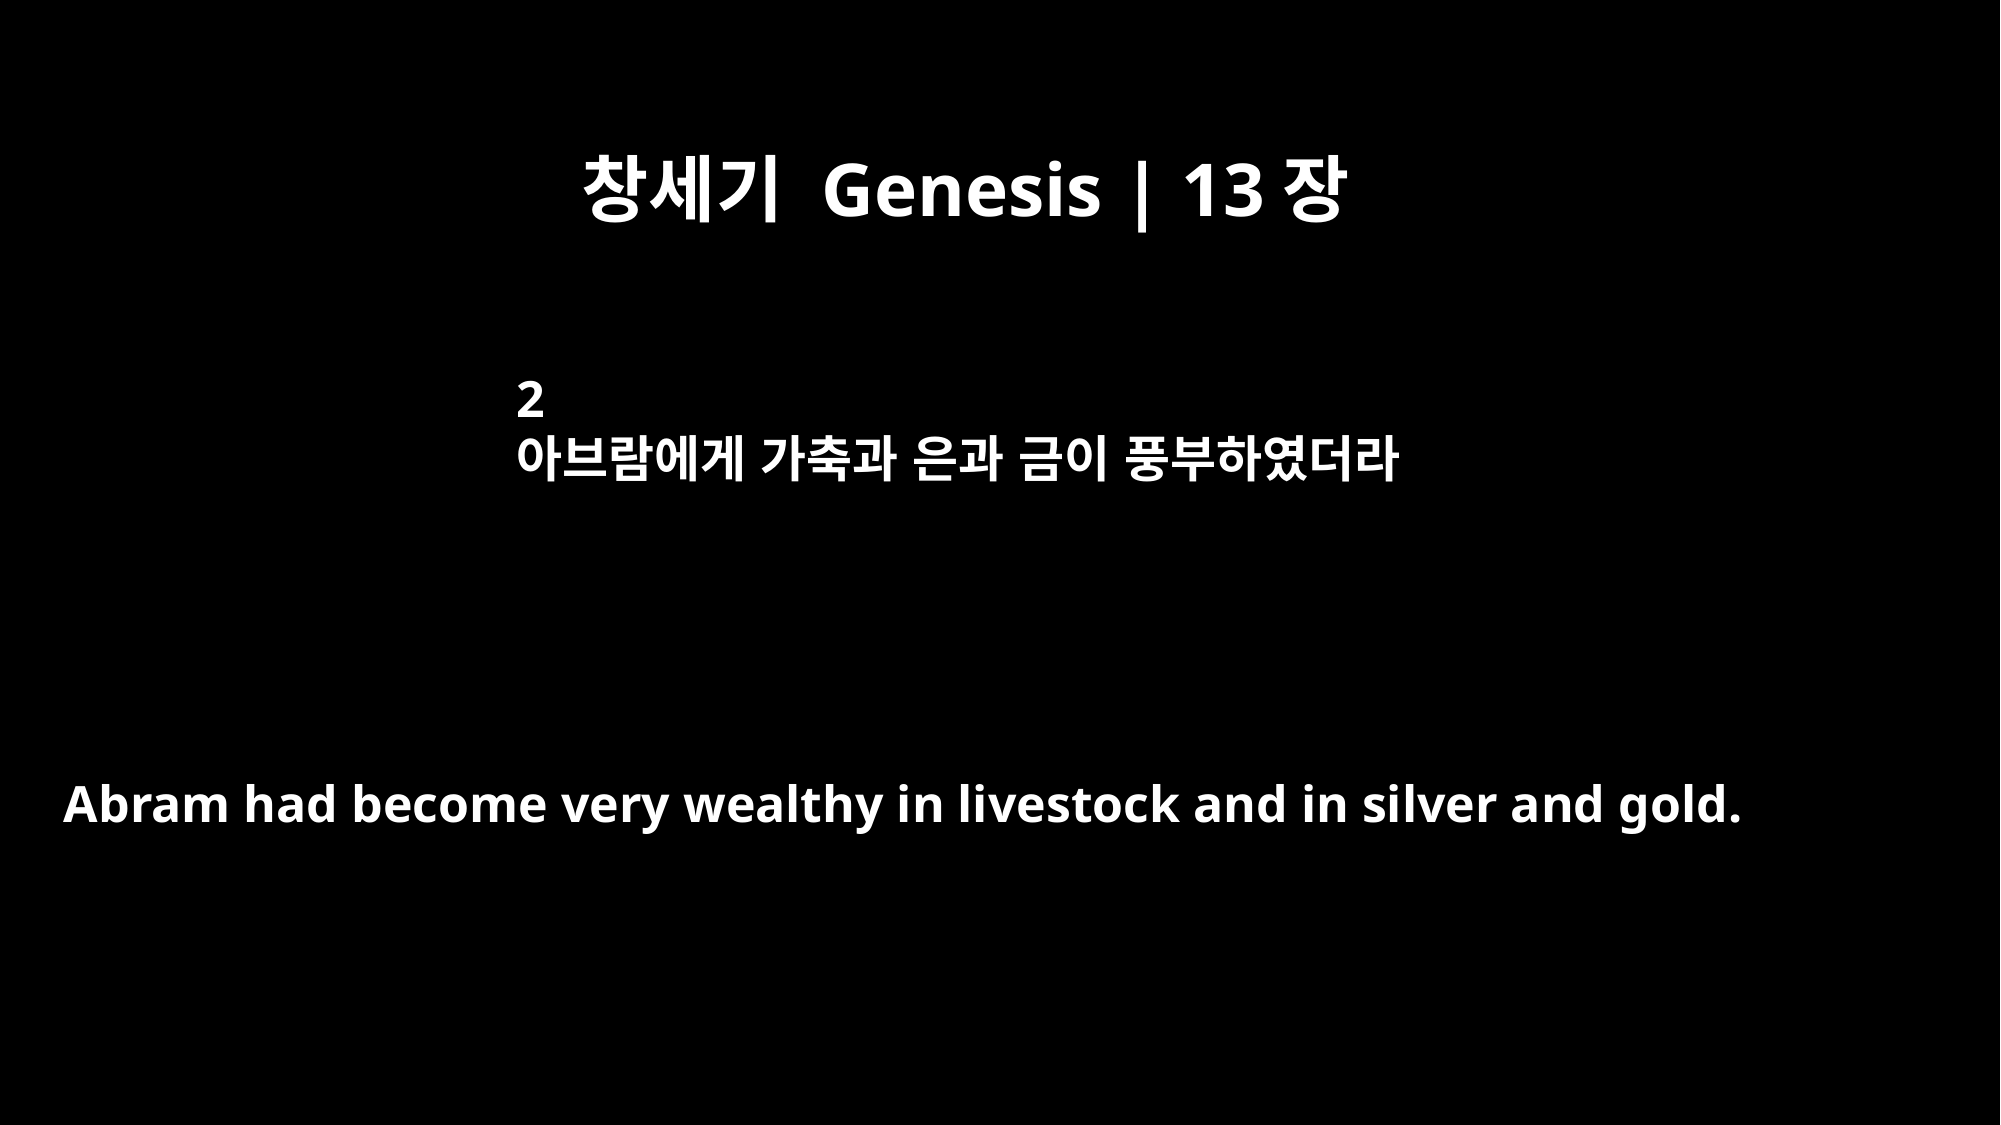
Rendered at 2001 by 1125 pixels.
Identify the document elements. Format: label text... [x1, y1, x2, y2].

text_box 2 아브람에게 가축과 은과 금이 풍부하였더라 [501, 359, 1416, 495]
text_box Abram had become very wealthy in livestock and in silver and gold. [49, 764, 1759, 840]
text_box 창세기 Genesis | 13장 [566, 136, 1365, 239]
